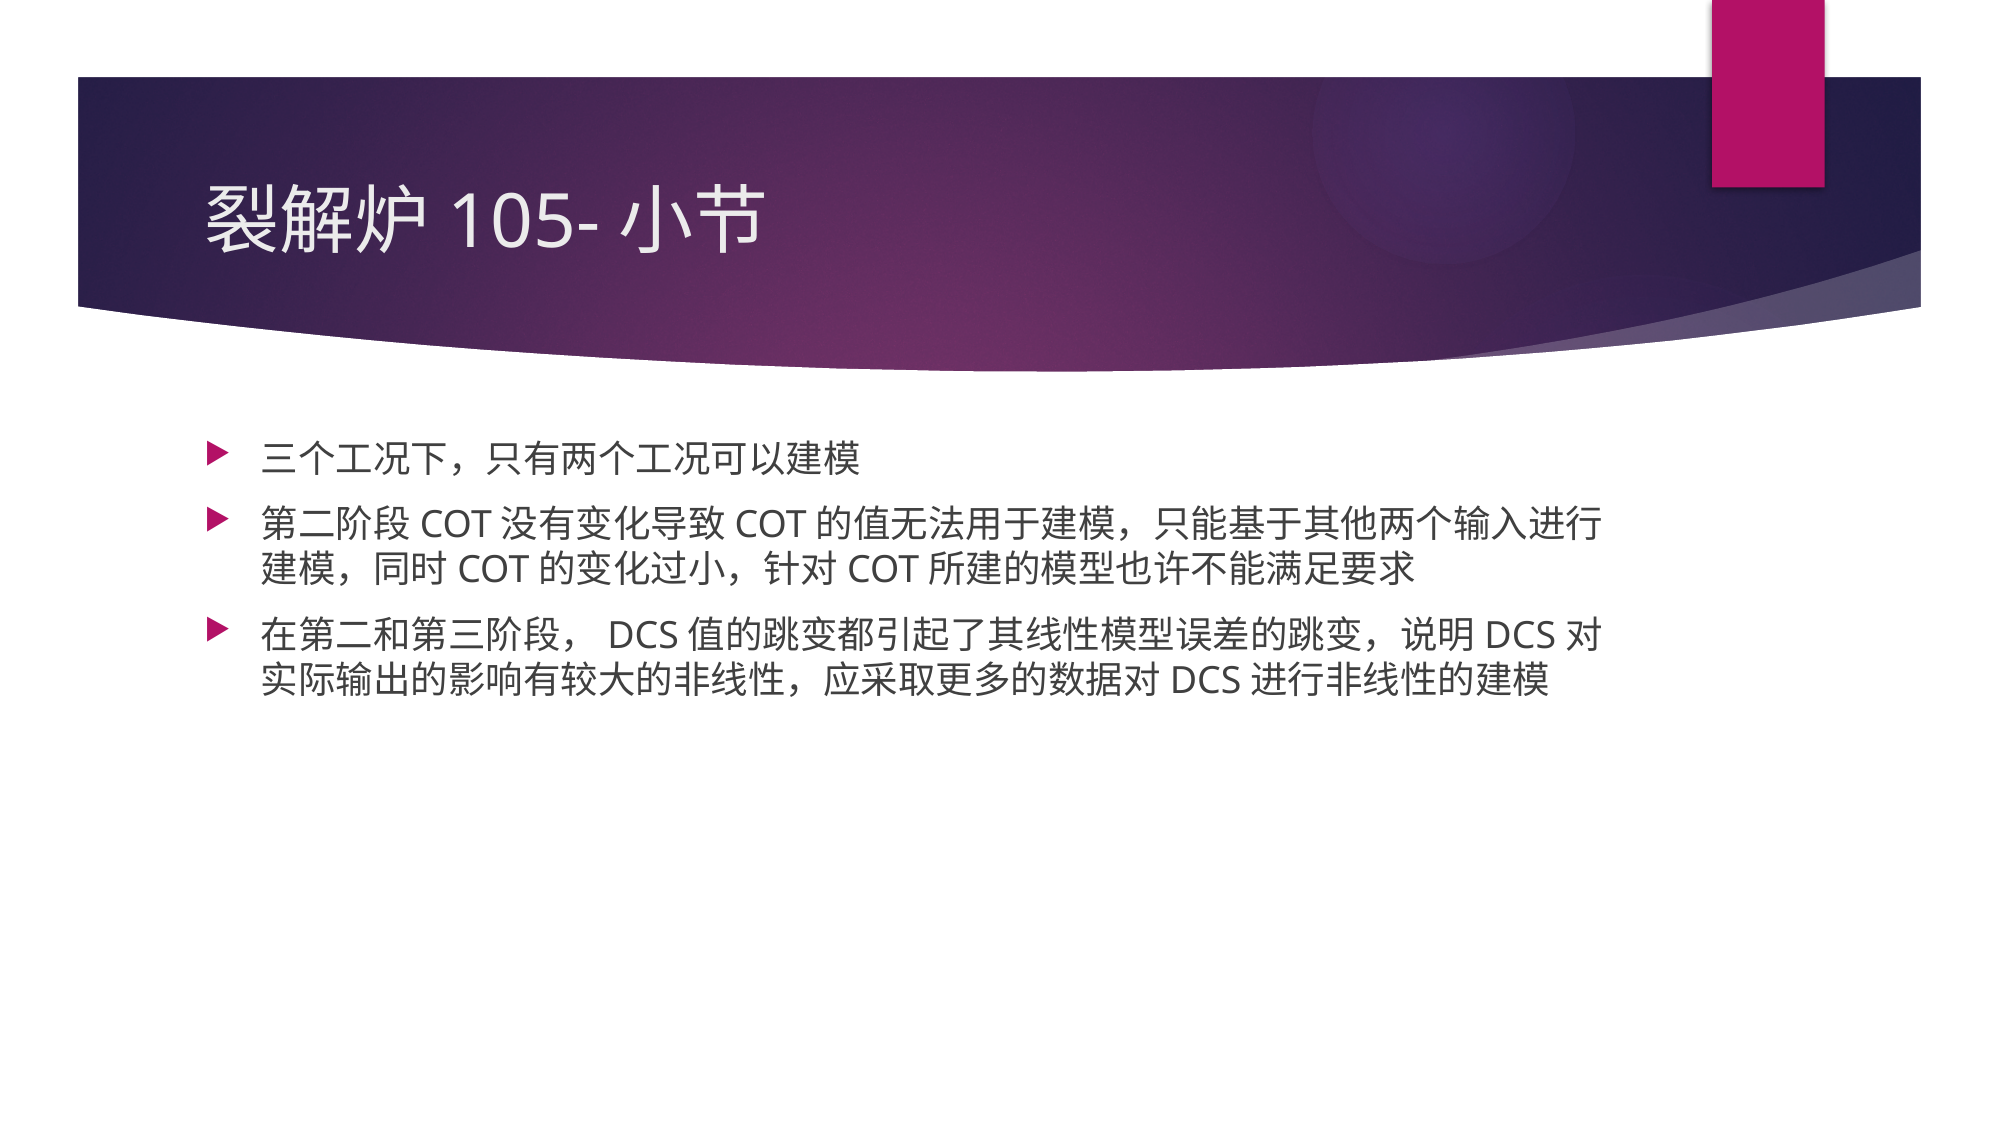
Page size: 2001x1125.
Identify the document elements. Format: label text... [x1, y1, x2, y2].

list 三个工况下，只有两个工况可以建模 第二阶段COT没有变化导致COT的值无法用于建模，只能基于其他两个输入进行建模，同时COT的变化过小，针对COT所建的模型也许不能满足要求 在第二和第三阶段，DCS值的跳变都引起了其线性模型误差的跳变，说明DCS对实际输出的影响有较大的非线性，应采取更多的数据对DCS进行非线性的建模 [189, 427, 1638, 988]
title 裂解炉105-小节 [189, 159, 1627, 276]
